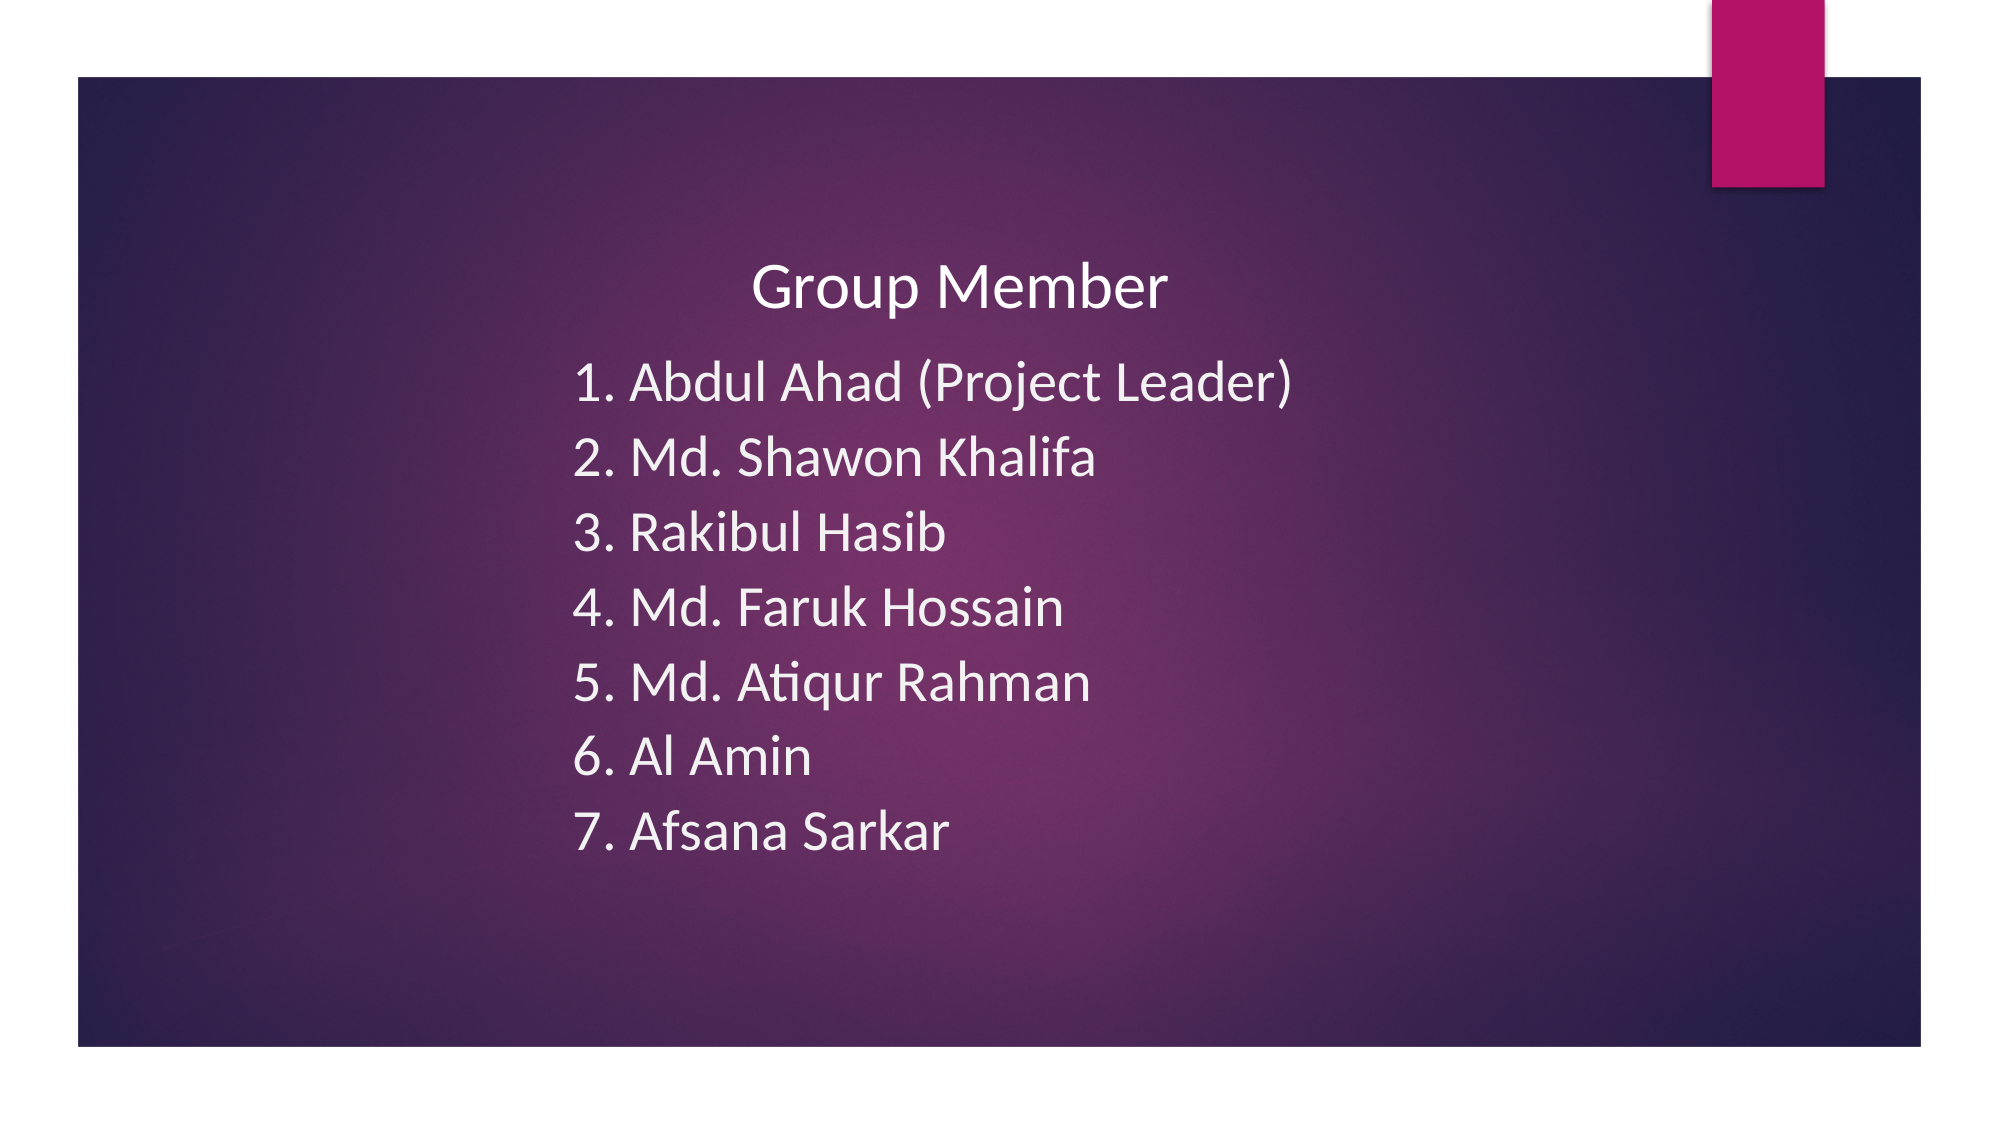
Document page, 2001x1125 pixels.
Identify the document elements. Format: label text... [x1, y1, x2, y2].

text_box Group Member Abdul Ahad (Project Leader) Md. Shawon Khalifa Rakibul Hasib Md. Faruk Hossain Md. Atiqur Rahman Al Amin Afsana Sarkar [333, 228, 1589, 870]
